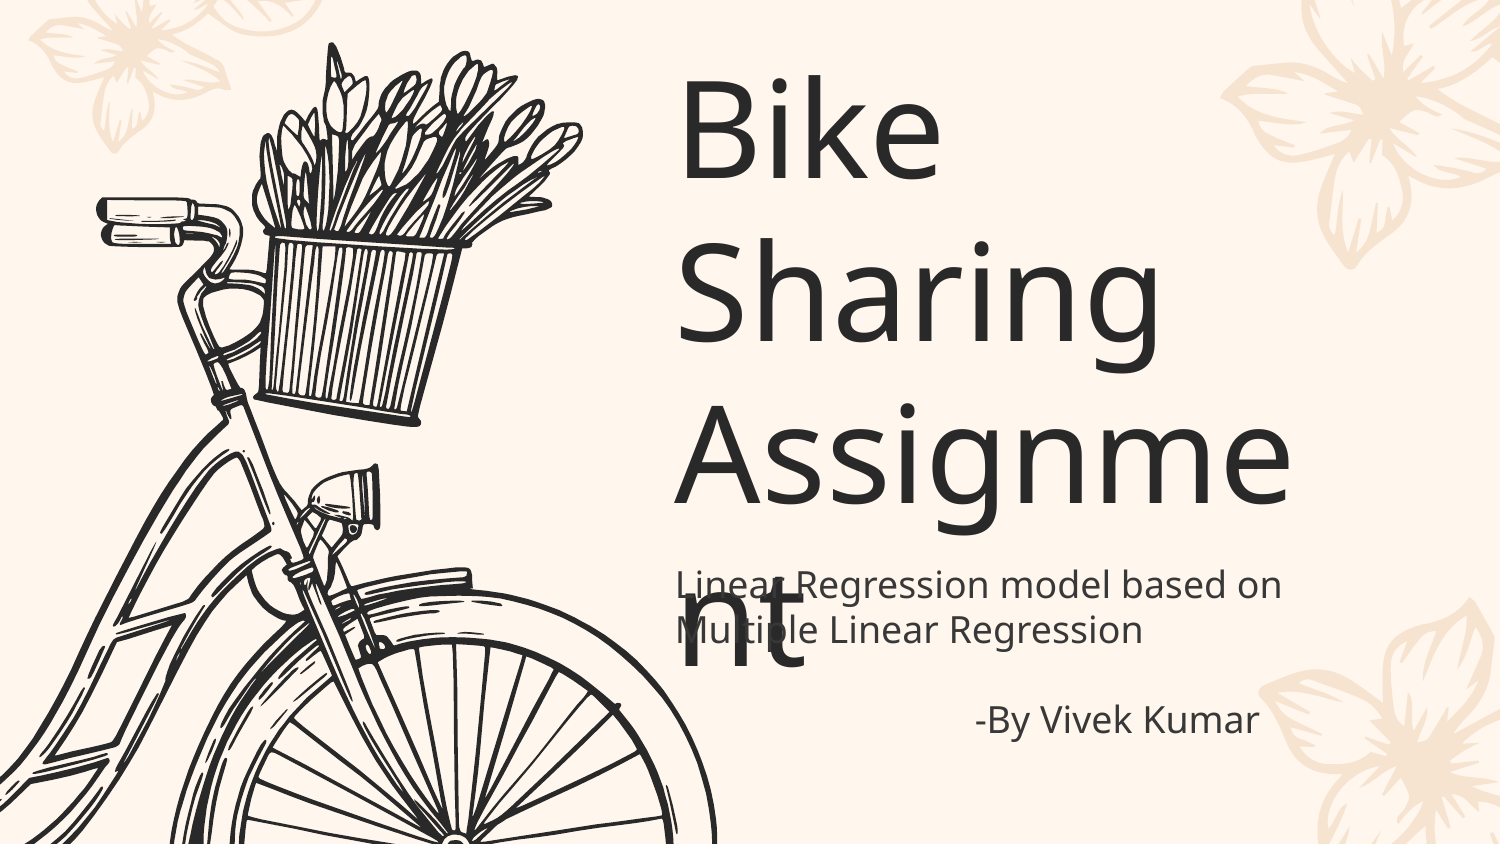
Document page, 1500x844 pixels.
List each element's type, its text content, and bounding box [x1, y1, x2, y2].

subtitle Linear Regression model based on Multiple Linear Regression -By Vivek Kumar [659, 546, 1370, 789]
title Bike Sharing Assignment [659, 190, 1370, 546]
